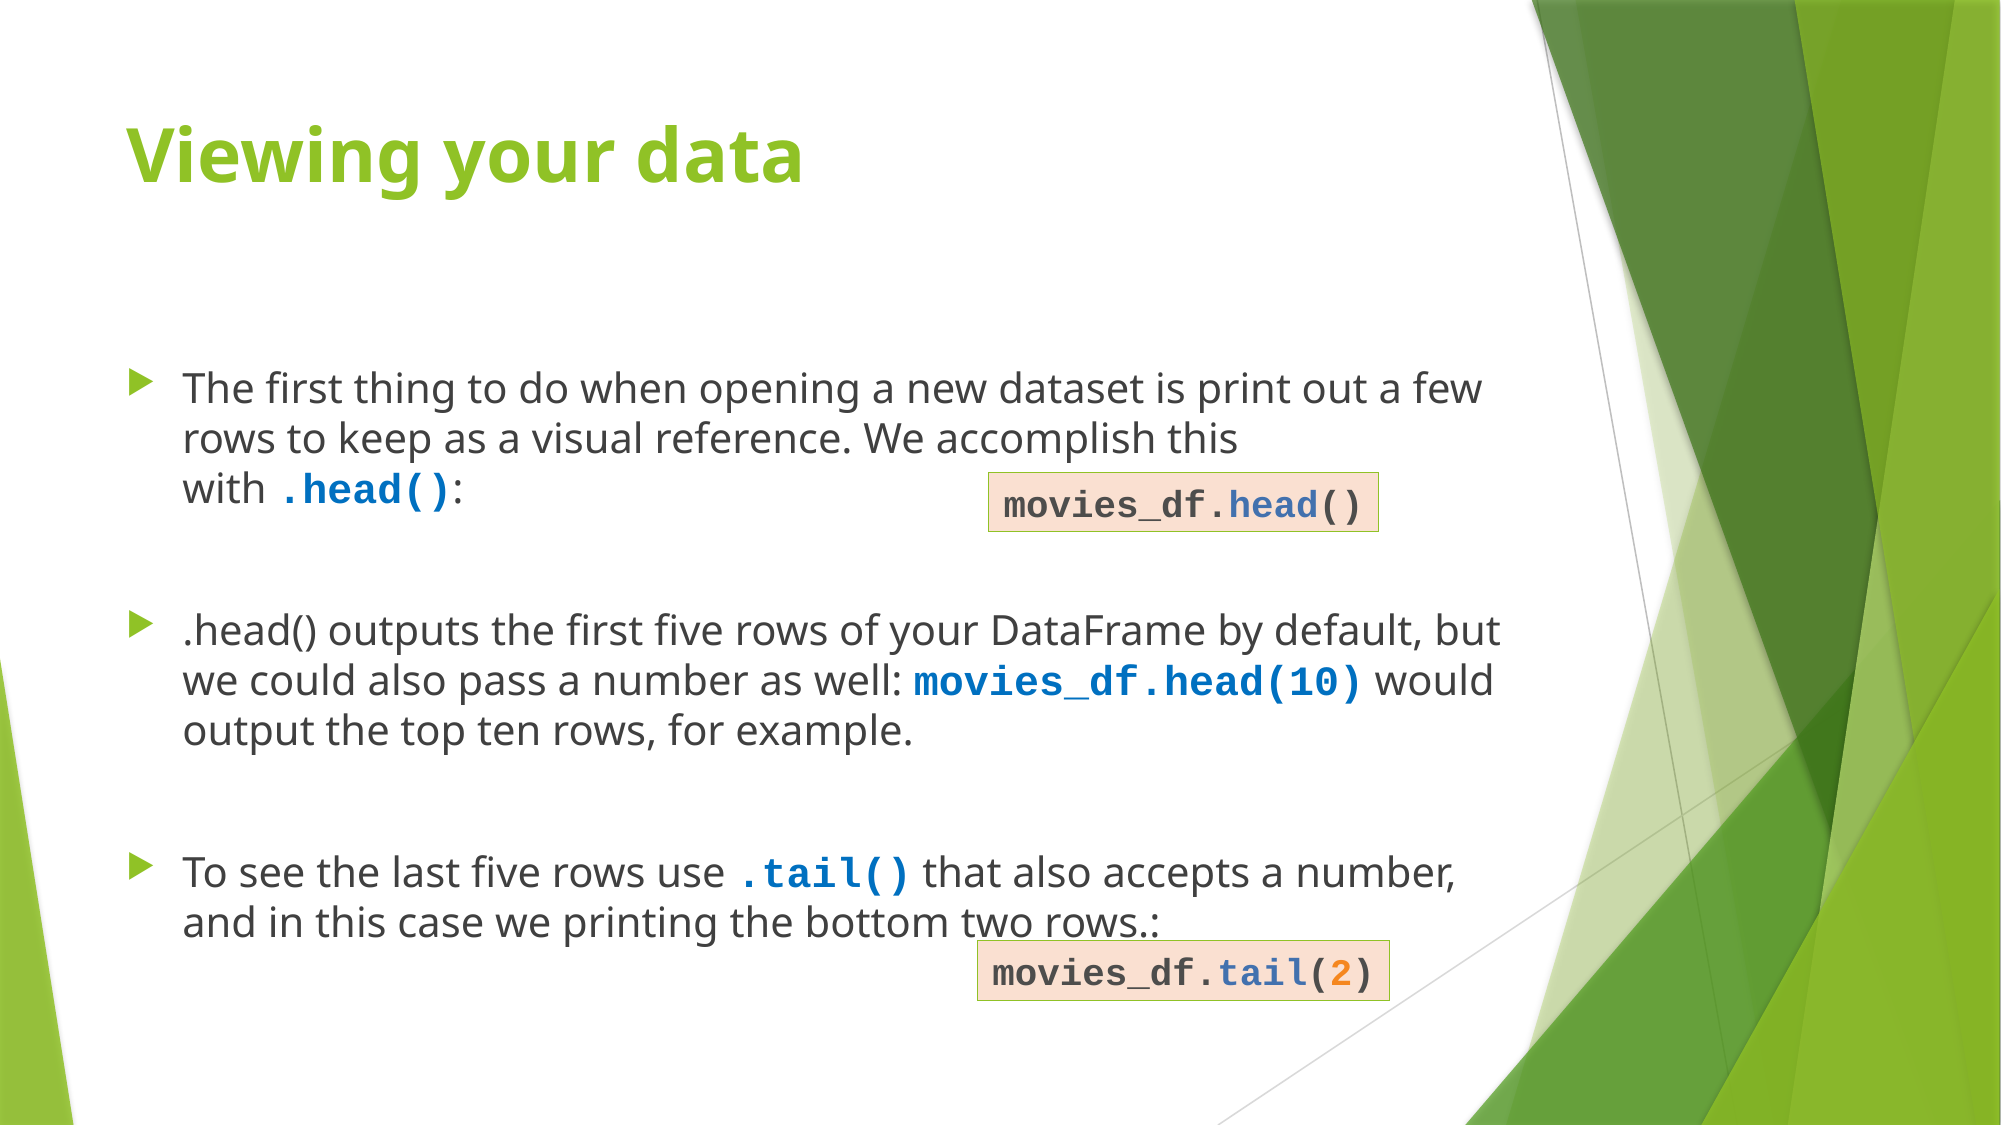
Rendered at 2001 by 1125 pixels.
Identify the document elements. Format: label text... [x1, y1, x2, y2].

text_box movies_df.tail(2) [977, 940, 1390, 1001]
list The first thing to do when opening a new dataset is print out a few rows to keep as a visual reference. We accomplish this with .head(): .head() outputs the first five rows of your DataFrame by default, but we could also pass a number as well: movies_df.head(10) would output the top ten rows, for example. To see the last five rows use .tail() that also accepts a number, and in this case we printing the bottom two rows.: [111, 354, 1522, 992]
text_box movies_df.head() [988, 472, 1379, 532]
title Viewing your data [111, 99, 1522, 317]
